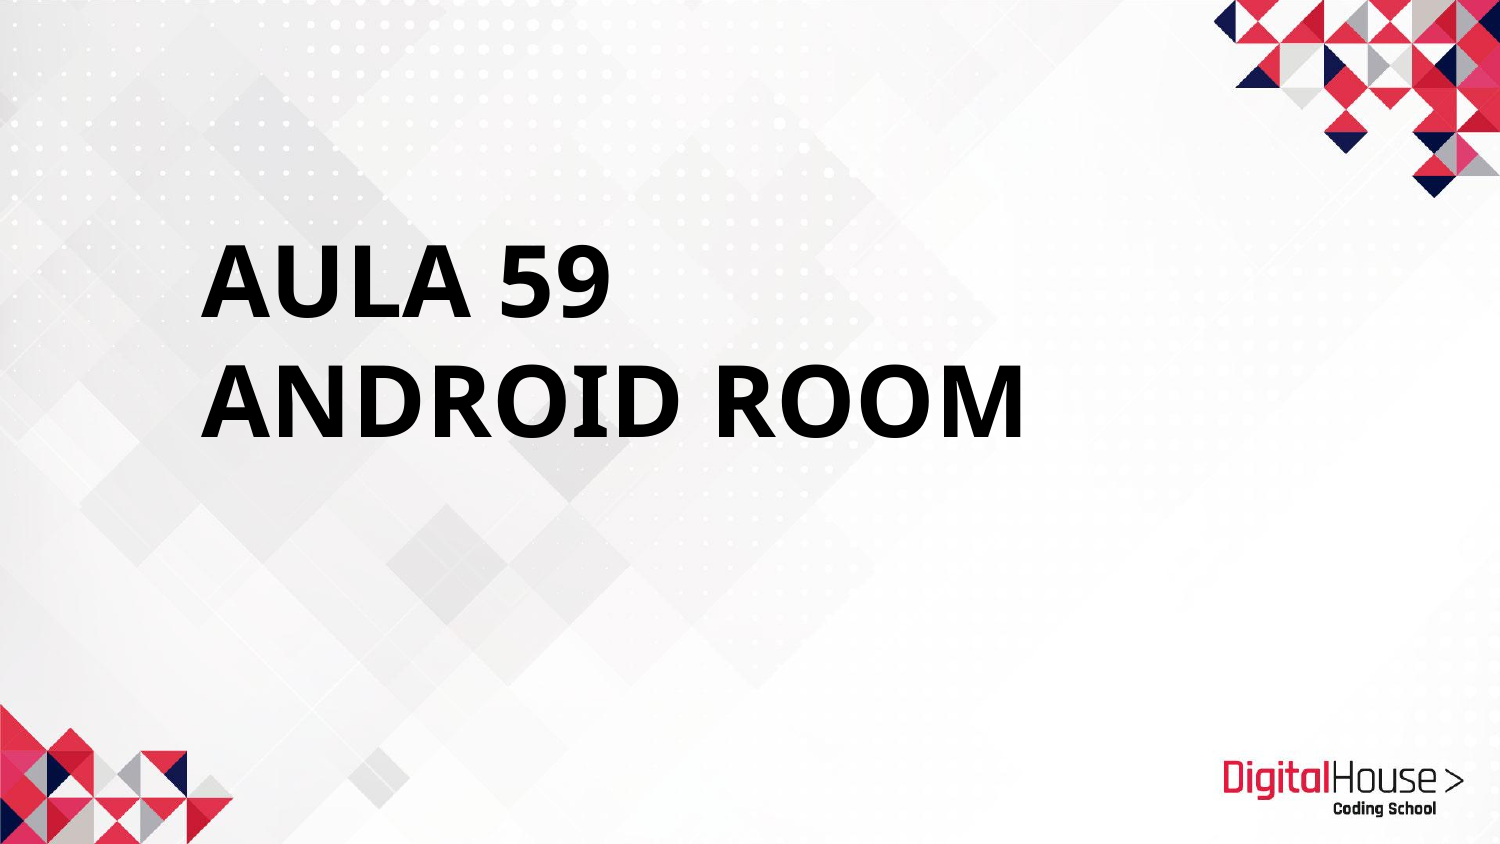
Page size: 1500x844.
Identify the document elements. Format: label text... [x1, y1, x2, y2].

picture [0, 0, 1500, 844]
text_box AULA 59 ANDROID ROOM [186, 202, 1314, 642]
